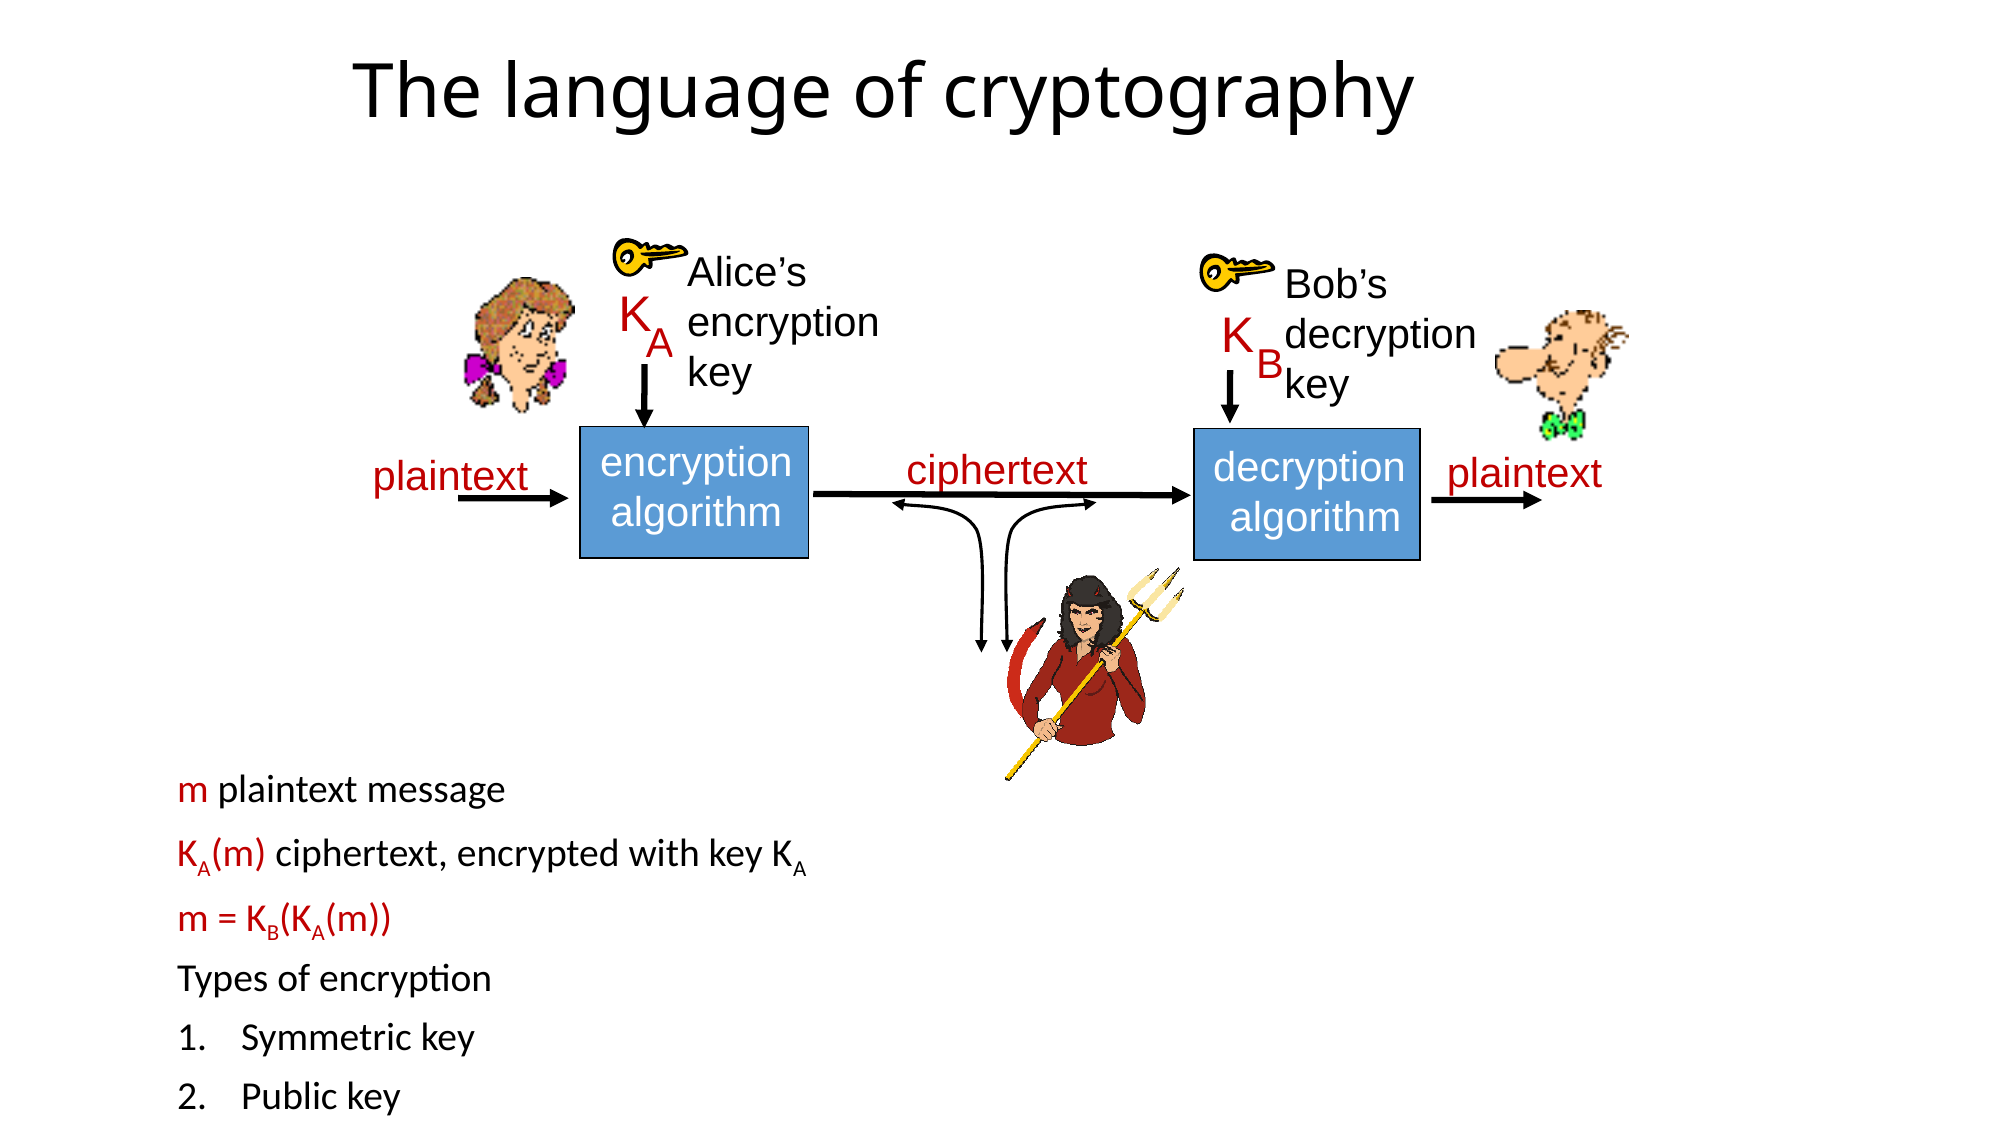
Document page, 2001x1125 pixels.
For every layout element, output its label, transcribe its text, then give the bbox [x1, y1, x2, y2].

title The language of cryptography [337, 0, 1613, 188]
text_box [356, 237, 1629, 781]
list m plaintext message KA(m) ciphertext, encrypted with key KA m = KB(KA(m)) Types of encryption Symmetric key Public key [162, 760, 1678, 1125]
